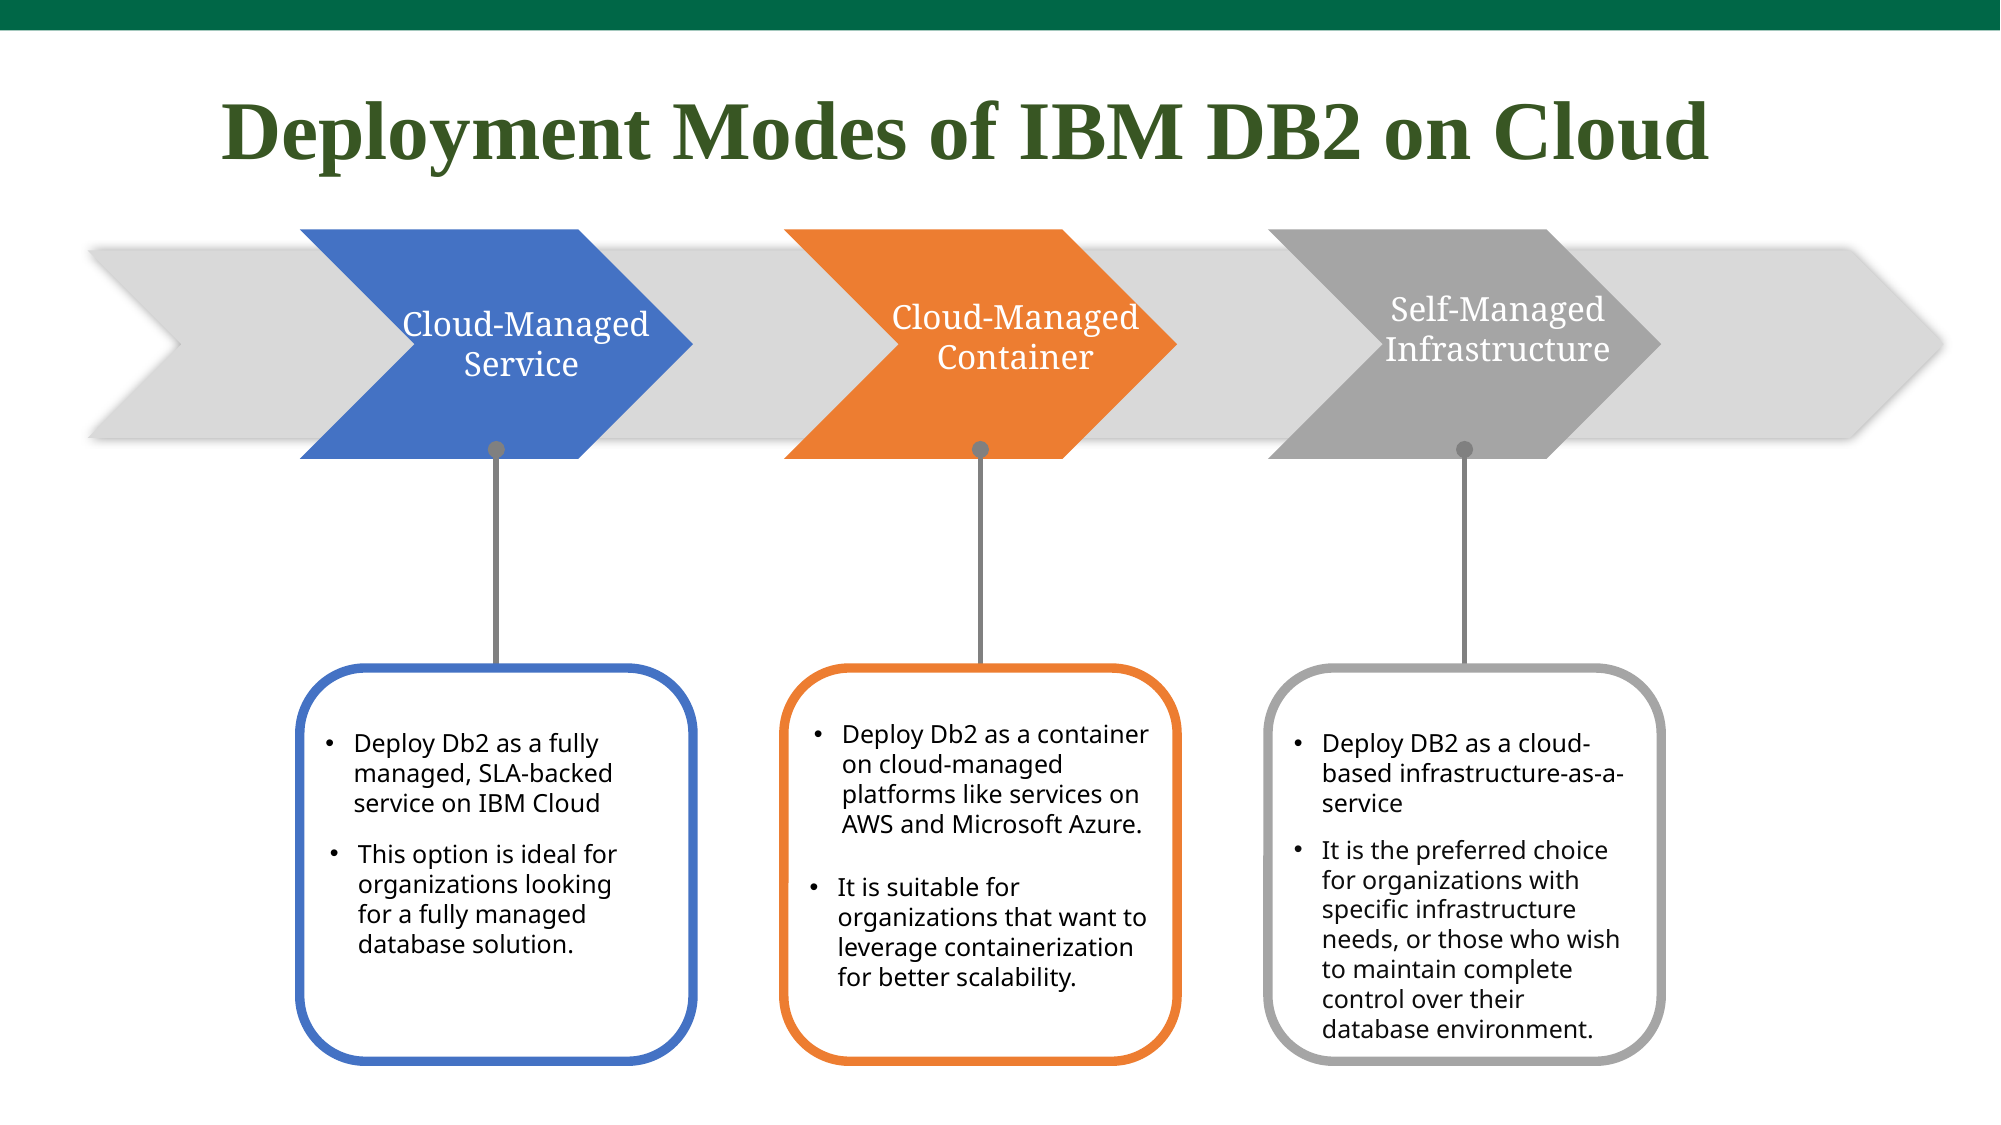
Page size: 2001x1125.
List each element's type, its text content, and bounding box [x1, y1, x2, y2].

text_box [87, 229, 1944, 1062]
text_box Deployment Modes of IBM DB2 on Cloud [162, 68, 1771, 218]
